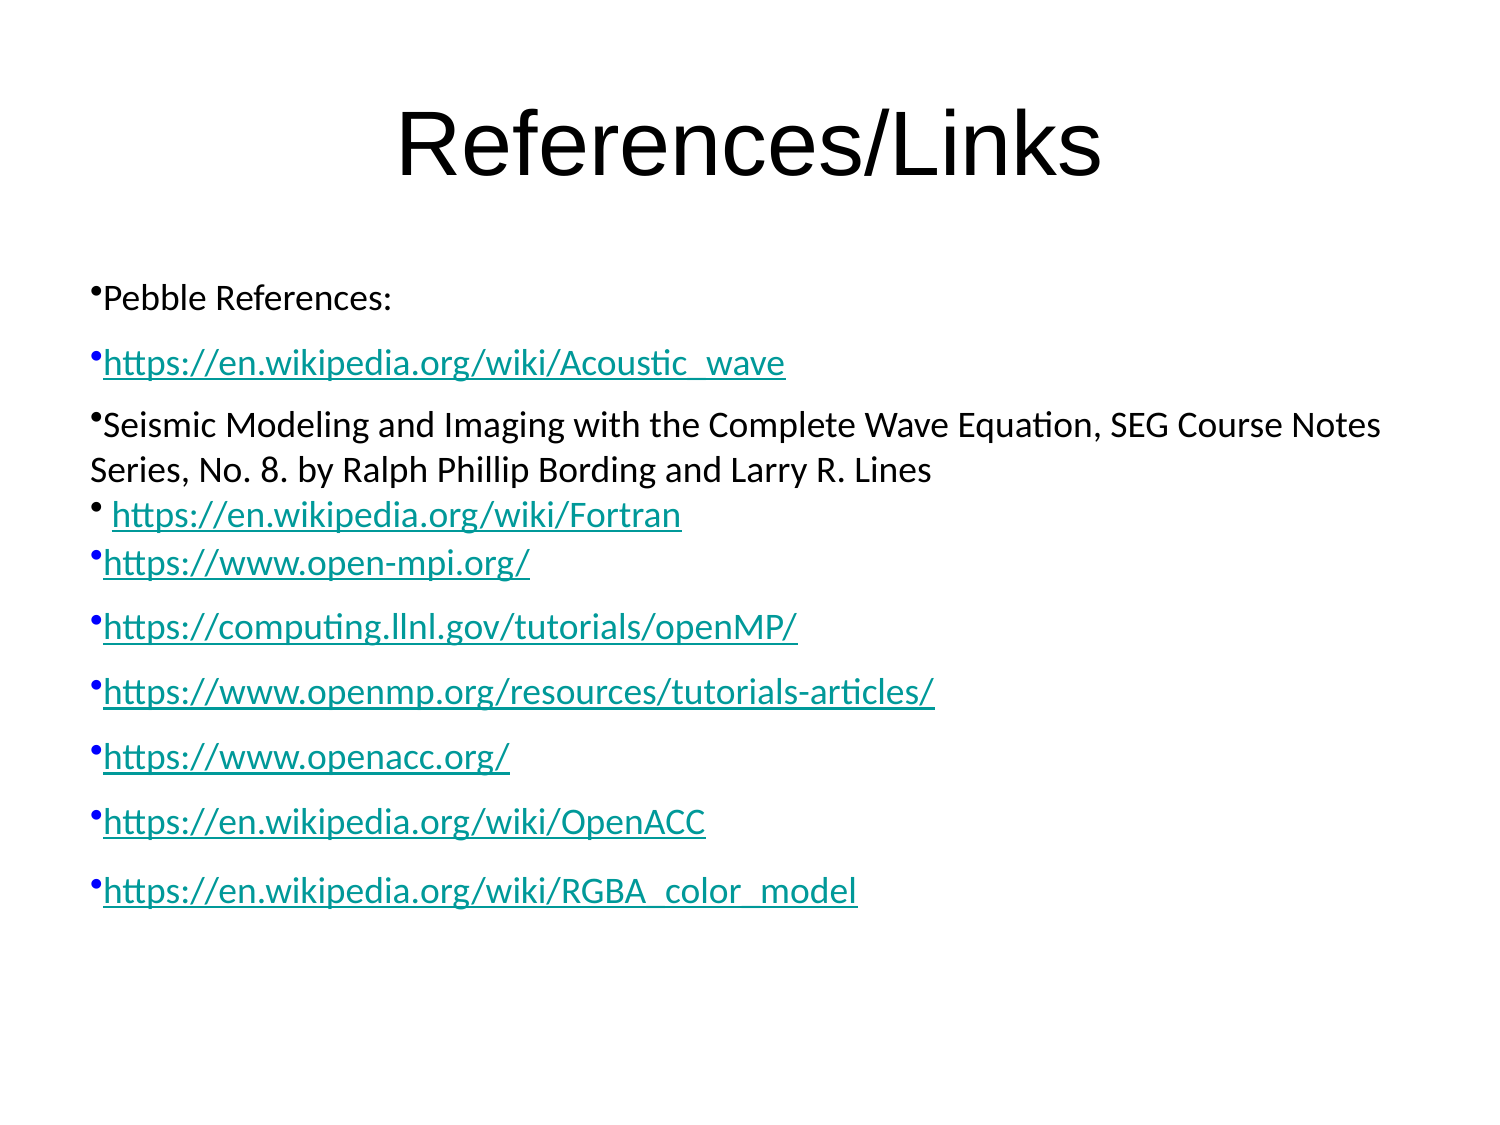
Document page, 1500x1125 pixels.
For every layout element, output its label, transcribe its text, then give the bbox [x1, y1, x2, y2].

title References/Links [75, 45, 1425, 233]
list Pebble References: https://en.wikipedia.org/wiki/Acoustic_wave Seismic Modeling and Imaging with the Complete Wave Equation, SEG Course Notes Series, No. 8. by Ralph Phillip Bording and Larry R. Lines https://en.wikipedia.org/wiki/Fortran https://www.open-mpi.org/ https://computing.llnl.gov/tutorials/openMP/ https://www.openmp.org/resources/tutorials-articles/ https://www.openacc.org/ https://en.wikipedia.org/wiki/OpenACC https://en.wikipedia.org/wiki/RGBA_color_model [75, 262, 1425, 1005]
